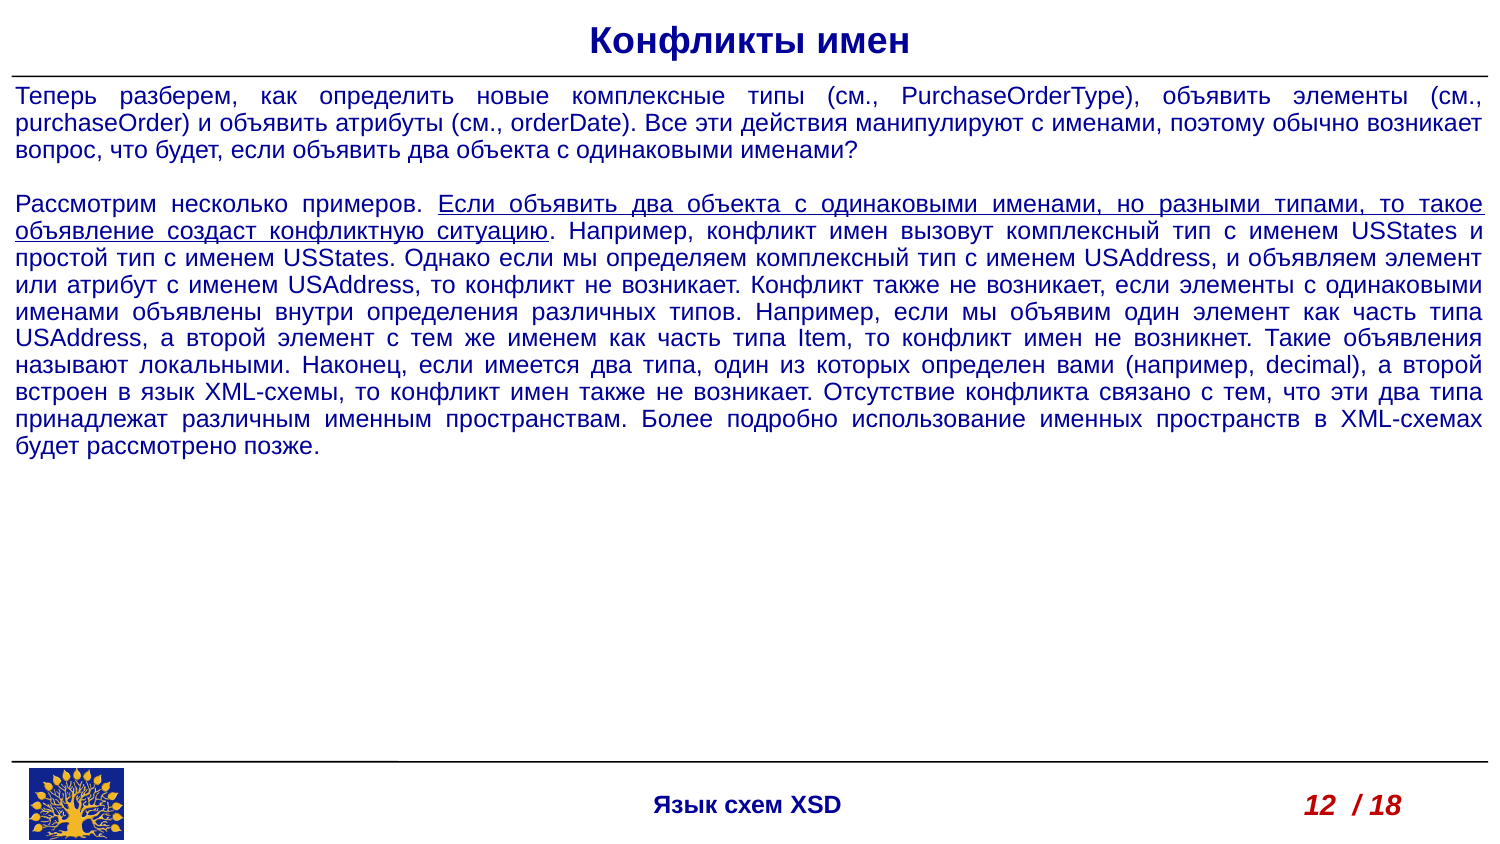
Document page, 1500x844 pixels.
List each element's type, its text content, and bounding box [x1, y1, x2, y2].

text_box Теперь разберем, как определить новые комплексные типы (см., PurchaseOrderType), объявить элементы (см., purchaseOrder) и объявить атрибуты (см., orderDate). Все эти действия манипулируют с именами, поэтому обычно возникает вопрос, что будет, если объявить два объекта с одинаковыми именами? Рассмотрим несколько примеров. Если объявить два объекта с одинаковыми именами, но разными типами, то такое объявление создаст конфликтную ситуацию. Например, конфликт имен вызовут комплексный тип с именем USStates и простой тип с именем USStates. Однако если мы определяем комплексный тип с именем USAddress, и объявляем элемент или атрибут с именем USAddress, то конфликт не возникает. Конфликт также не возникает, если элементы с одинаковыми именами объявлены внутри определения различных типов. Например, если мы объявим один элемент как часть типа USAddress, а второй элемент с тем же именем как часть типа Item, то конфликт имен не возникнет. Такие объявления называют локальными. Наконец, если имеется два типа, один из которых определен вами (например, decimal), а второй встроен в язык XML-схемы, то конфликт имен также не возникает. Отсутствие конфликта связано с тем, что эти два типа принадлежат различным именным пространствам. Более подробно использование именных пространств в XML-схемах будет рассмотрено позже. [0, 75, 1500, 468]
picture [29, 768, 124, 840]
text_box Конфликты имен [0, 8, 1500, 75]
